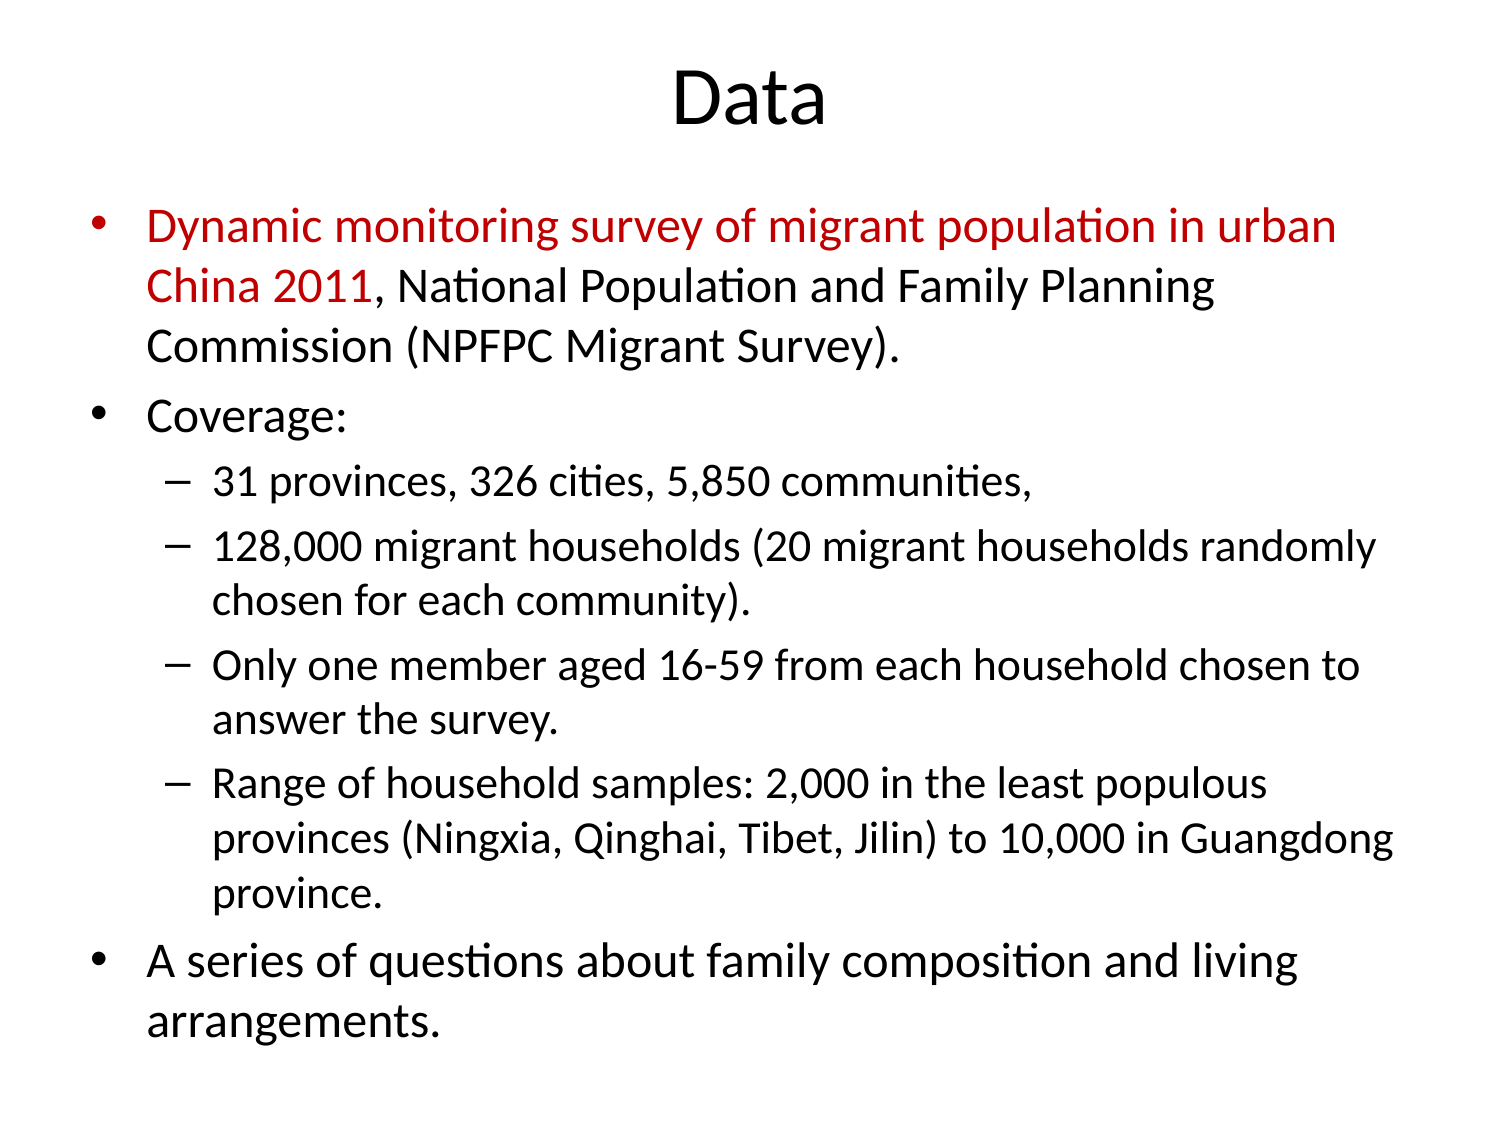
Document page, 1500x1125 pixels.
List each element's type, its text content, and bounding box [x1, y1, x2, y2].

list Dynamic monitoring survey of migrant population in urban China 2011, National Population and Family Planning Commission (NPFPC Migrant Survey). Coverage: 31 provinces, 326 cities, 5,850 communities, 128,000 migrant households (20 migrant households randomly chosen for each community). Only one member aged 16-59 from each household chosen to answer the survey. Range of household samples: 2,000 in the least populous provinces (Ningxia, Qinghai, Tibet, Jilin) to 10,000 in Guangdong province. A series of questions about family composition and living arrangements. [75, 184, 1425, 1094]
title Data [75, 45, 1425, 138]
